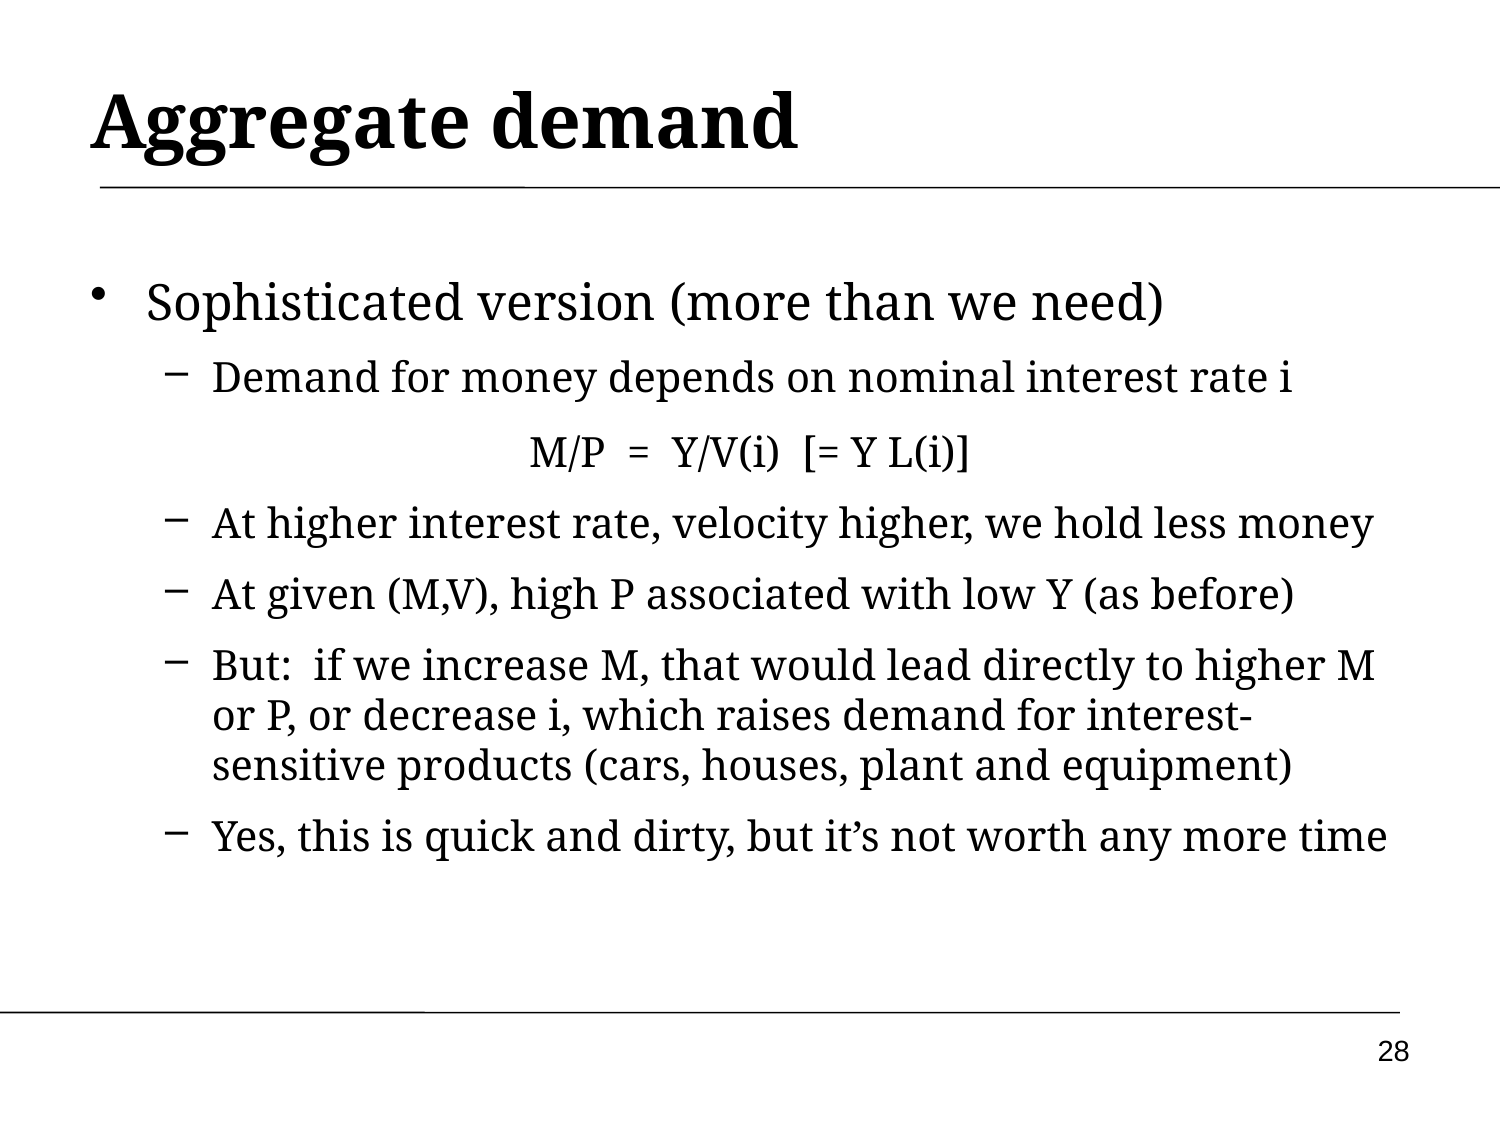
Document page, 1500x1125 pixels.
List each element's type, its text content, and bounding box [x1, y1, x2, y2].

slide_number 28 [1074, 1024, 1426, 1103]
title Aggregate demand [74, 49, 1426, 188]
list Sophisticated version (more than we need) Demand for money depends on nominal interest rate i M/P = Y/V(i) [= Y L(i)] At higher interest rate, velocity higher, we hold less money At given (M,V), high P associated with low Y (as before) But: if we increase M, that would lead directly to higher M or P, or decrease i, which raises demand for interest-sensitive products (cars, houses, plant and equipment) Yes, this is quick and dirty, but it’s not worth any more time [74, 262, 1426, 1006]
